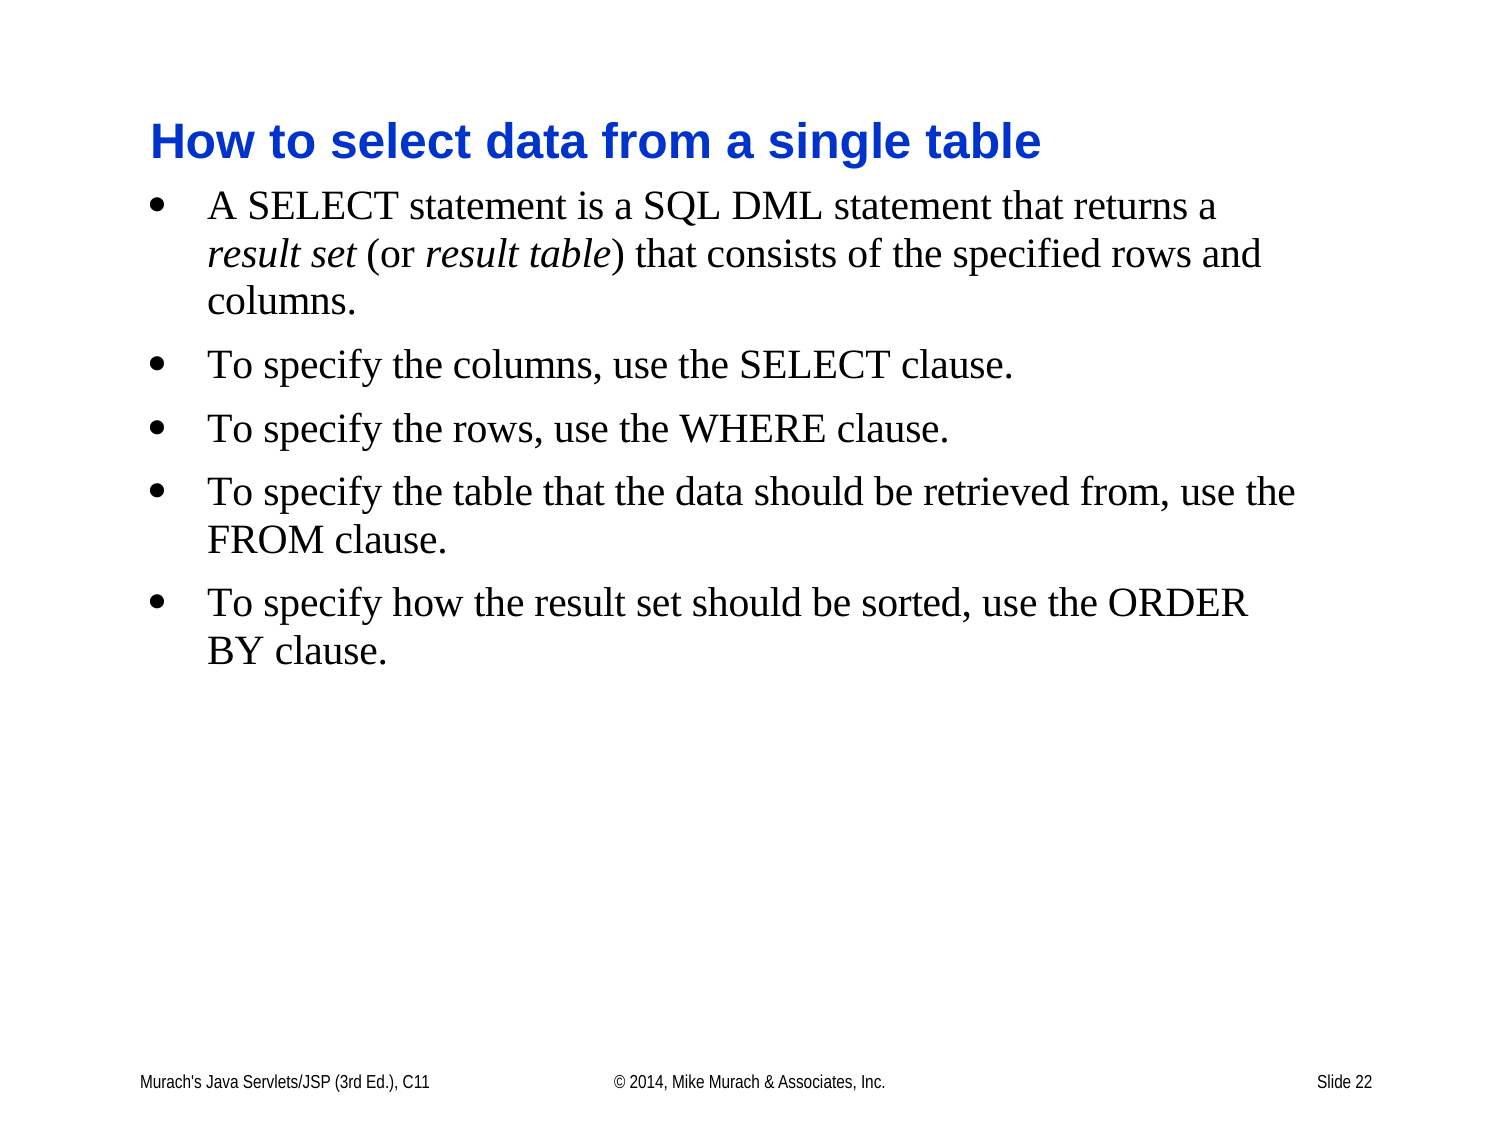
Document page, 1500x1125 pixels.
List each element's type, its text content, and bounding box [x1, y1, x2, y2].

footer © 2014, Mike Murach & Associates, Inc. [474, 1025, 1025, 1100]
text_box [149, 112, 1347, 177]
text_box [149, 177, 1348, 713]
slide_number Slide 22 [1074, 1025, 1388, 1100]
slide_number Murach's Java Servlets/JSP (3rd Ed.), C11 [125, 1025, 450, 1100]
